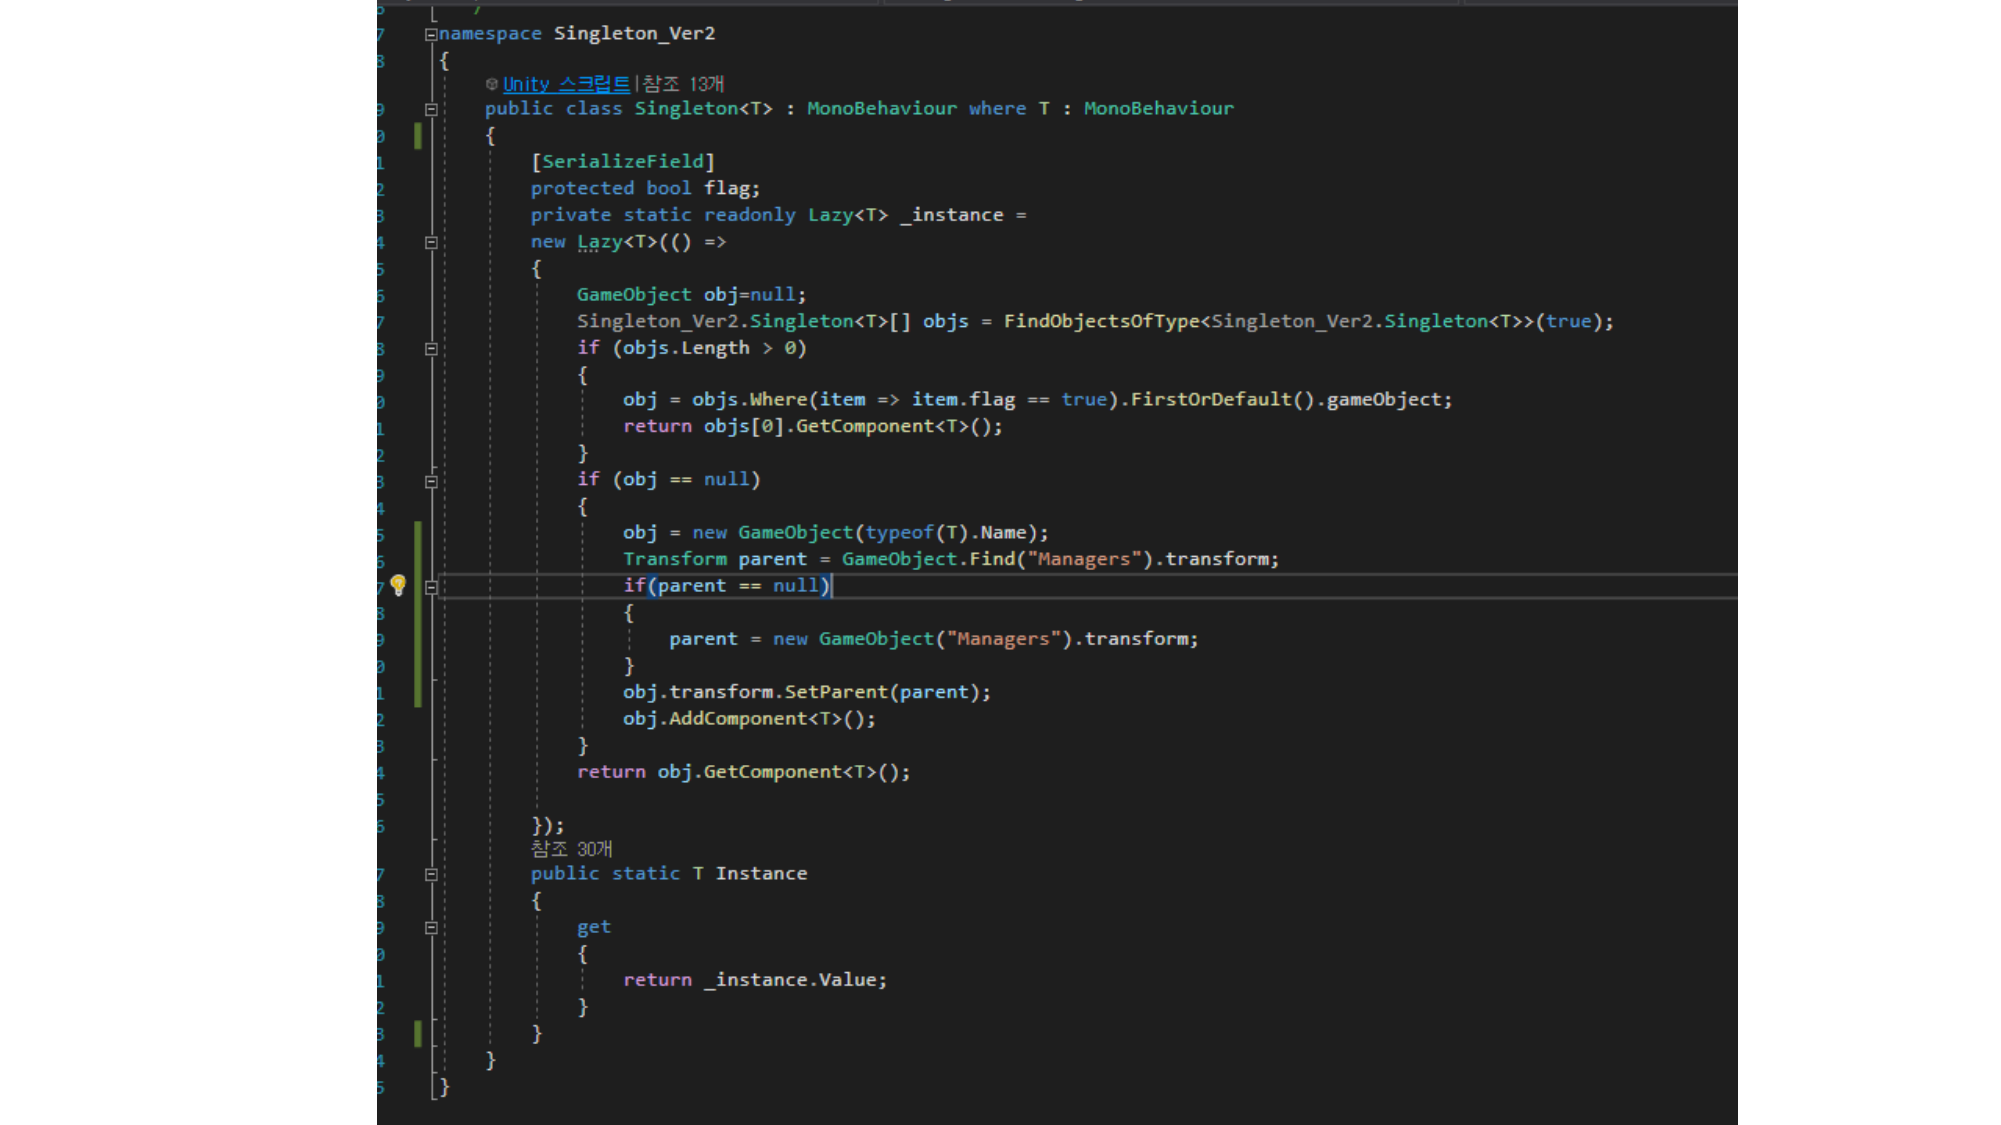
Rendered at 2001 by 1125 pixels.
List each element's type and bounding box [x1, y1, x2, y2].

picture [377, 0, 1738, 1125]
